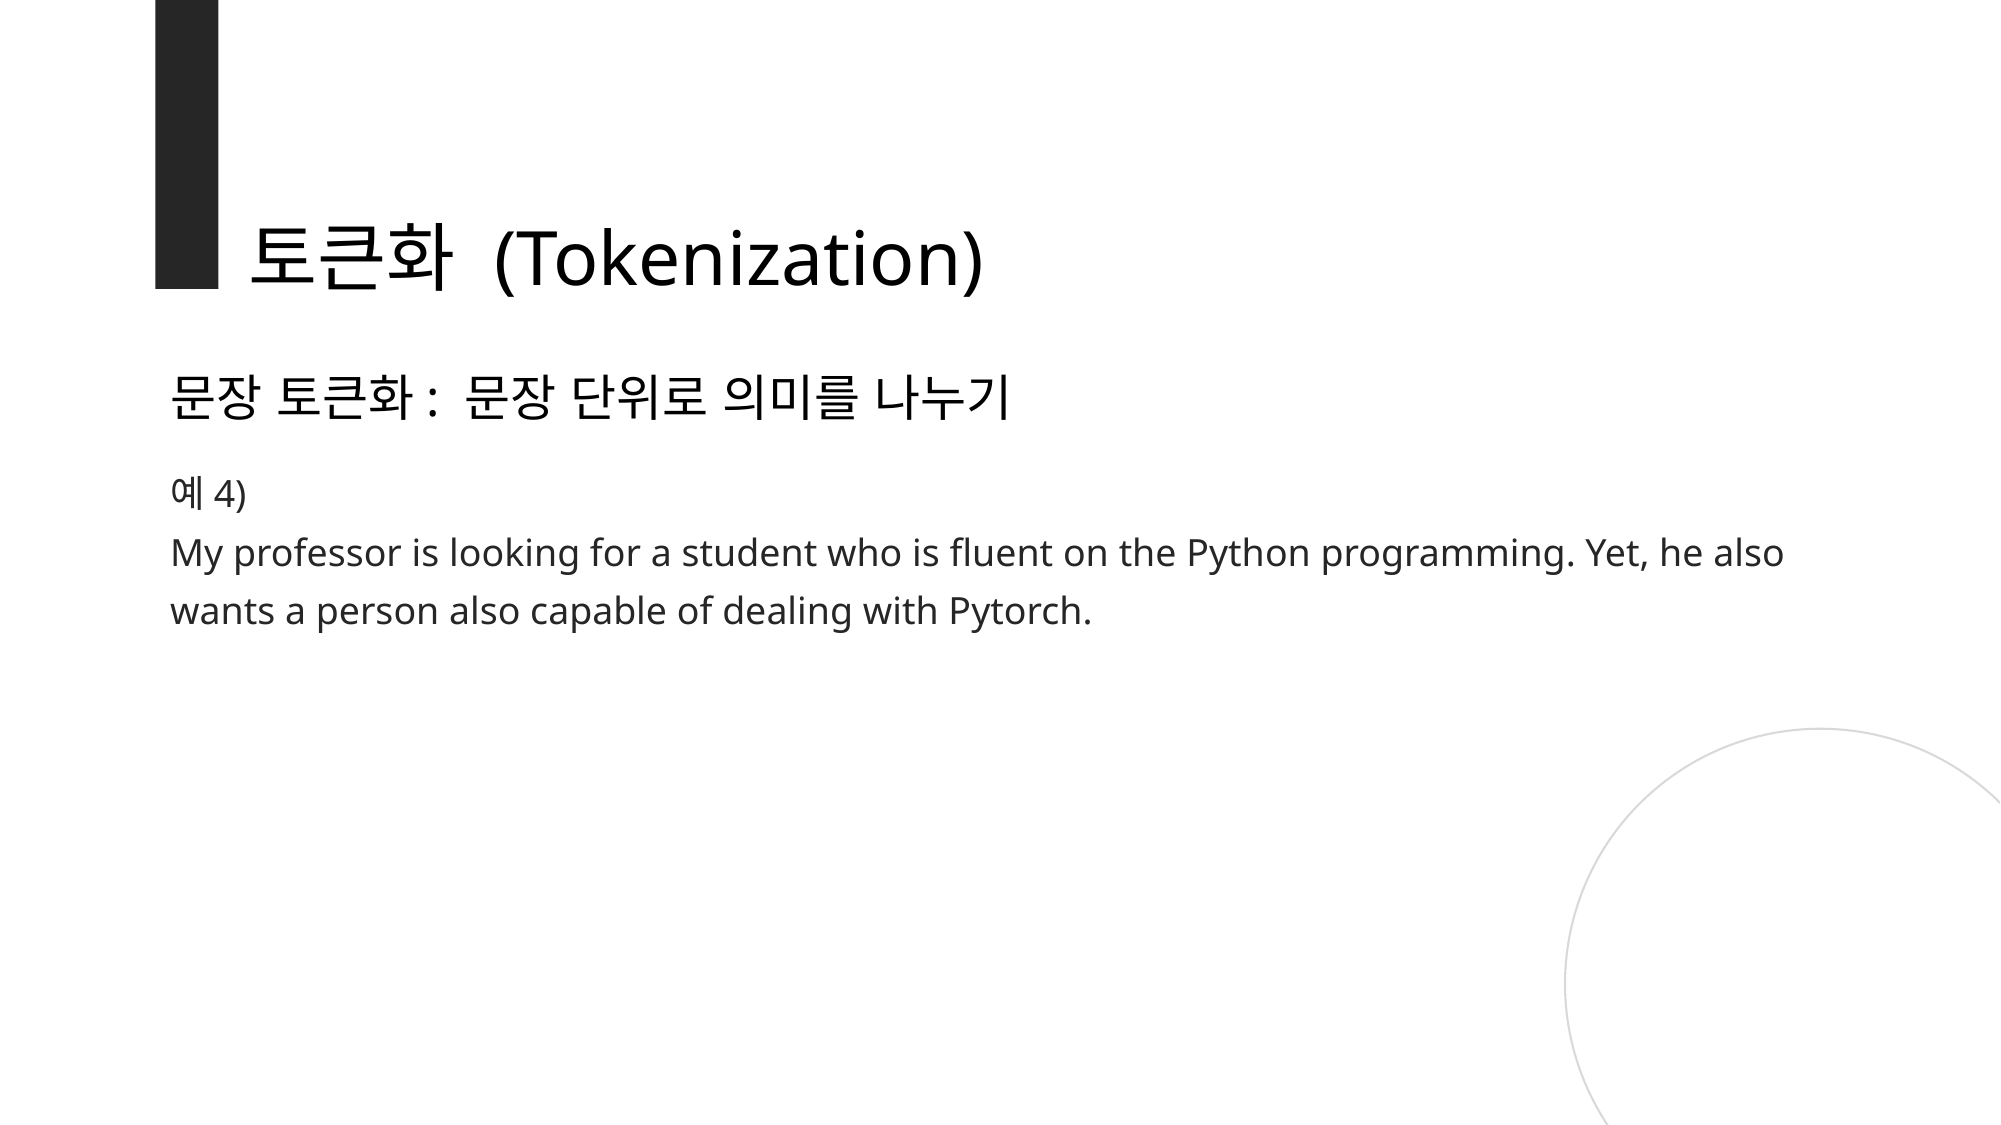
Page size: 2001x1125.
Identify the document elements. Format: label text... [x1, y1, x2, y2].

text_box 문장 토큰화: 문장 단위로 의미를 나누기 [155, 359, 1181, 435]
text_box 토큰화 (Tokenization) [233, 203, 1000, 308]
text_box 예4) My professor is looking for a student who is fluent on the Python programming. Yet, he also wants a person also capable of dealing with Pytorch. [155, 449, 1875, 640]
text_box [154, 0, 219, 290]
